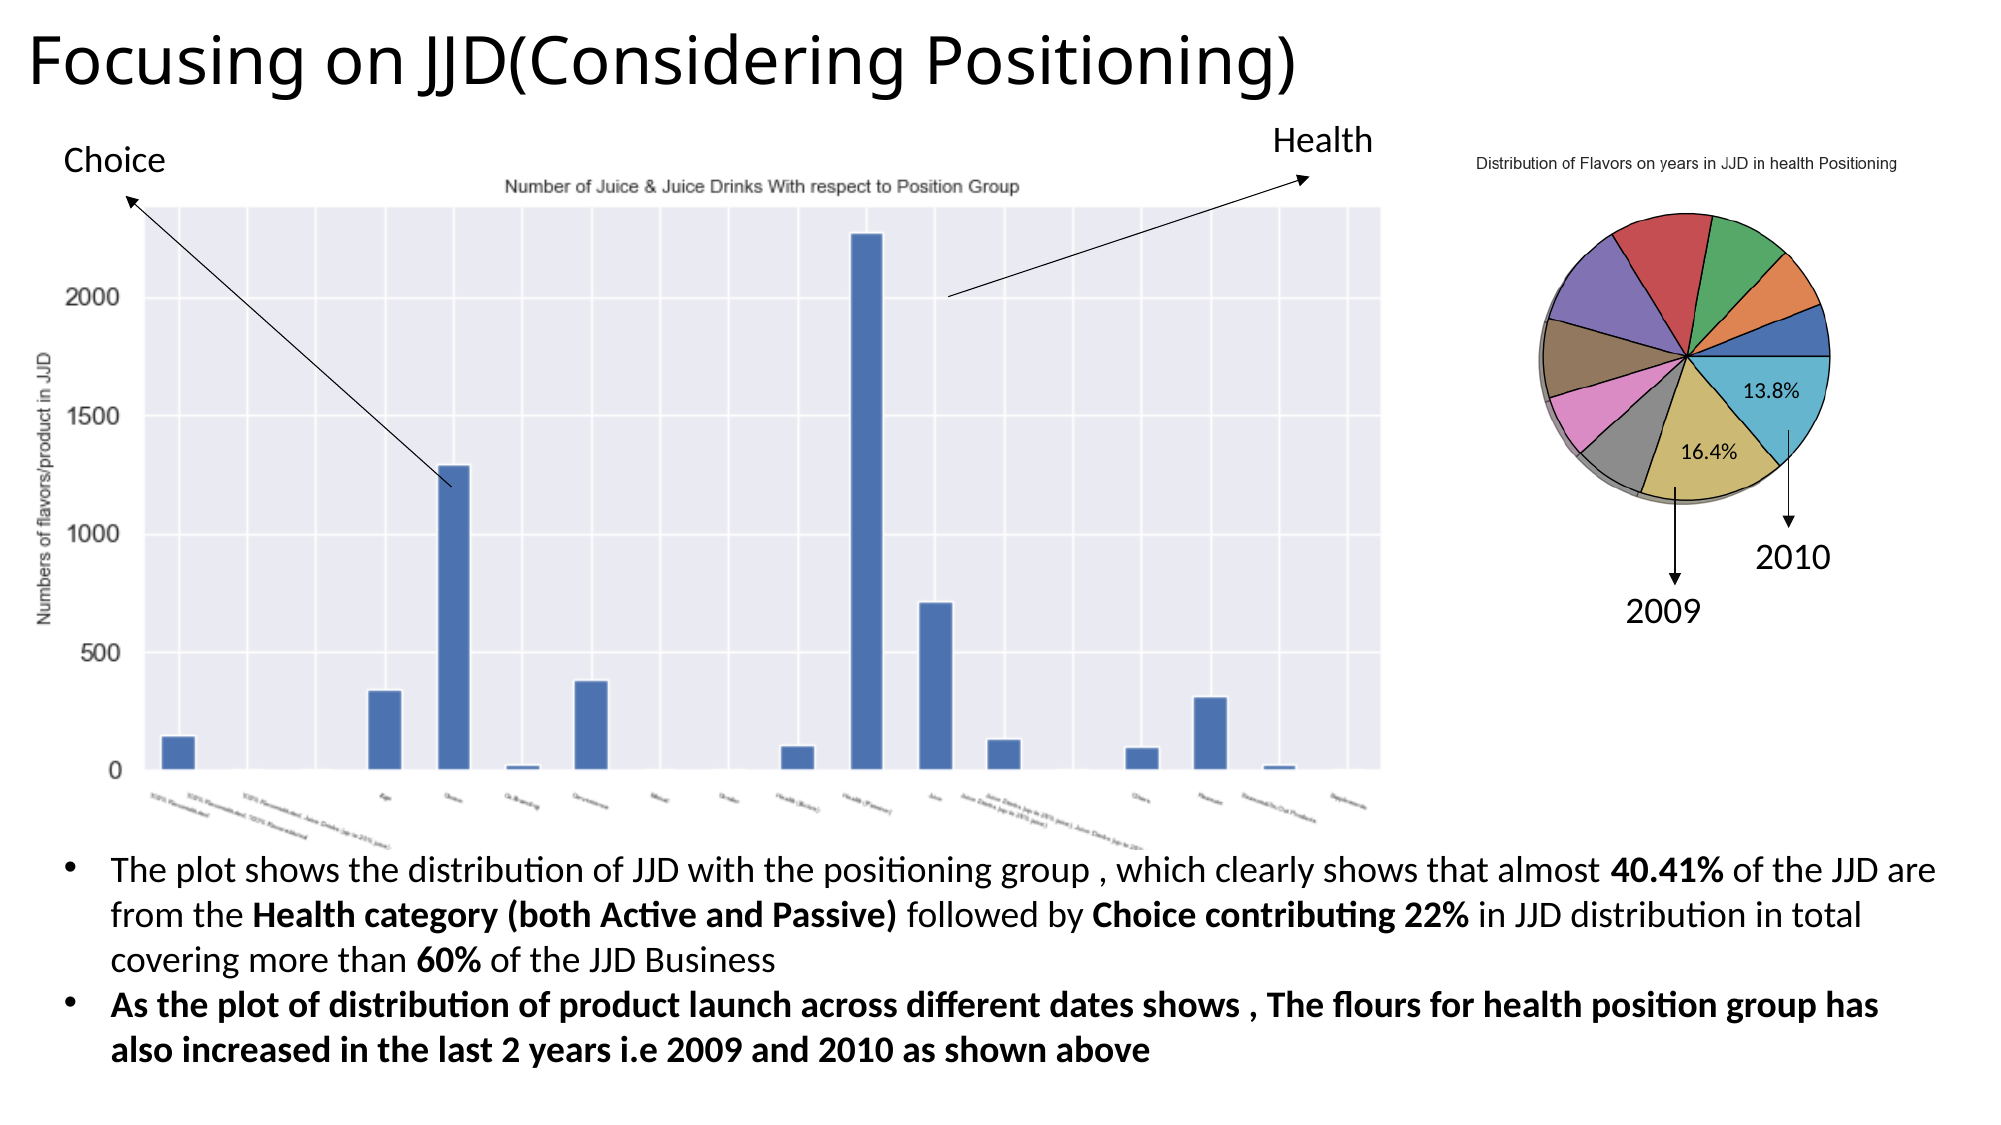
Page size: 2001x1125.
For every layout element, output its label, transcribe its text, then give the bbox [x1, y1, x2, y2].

text_box The plot shows the distribution of JJD with the positioning group , which clearly shows that almost 40.41% of the JJD are from the Health category (both Active and Passive) followed by Choice contributing 22% in JJD distribution in total covering more than 60% of the JJD Business As the plot of distribution of product launch across different dates shows , The flours for health position group has also increased in the last 2 years i.e 2009 and 2010 as shown above [49, 837, 1963, 1122]
text_box Choice [49, 127, 203, 176]
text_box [948, 176, 1310, 297]
text_box 2010 [1740, 524, 1858, 585]
picture [1430, 150, 1920, 513]
title Focusing on JJD(Considering Positioning) [12, 17, 1858, 109]
picture [27, 176, 1388, 850]
text_box 2009 [1610, 578, 1728, 638]
text_box Health [1258, 107, 1412, 167]
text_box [125, 195, 452, 488]
